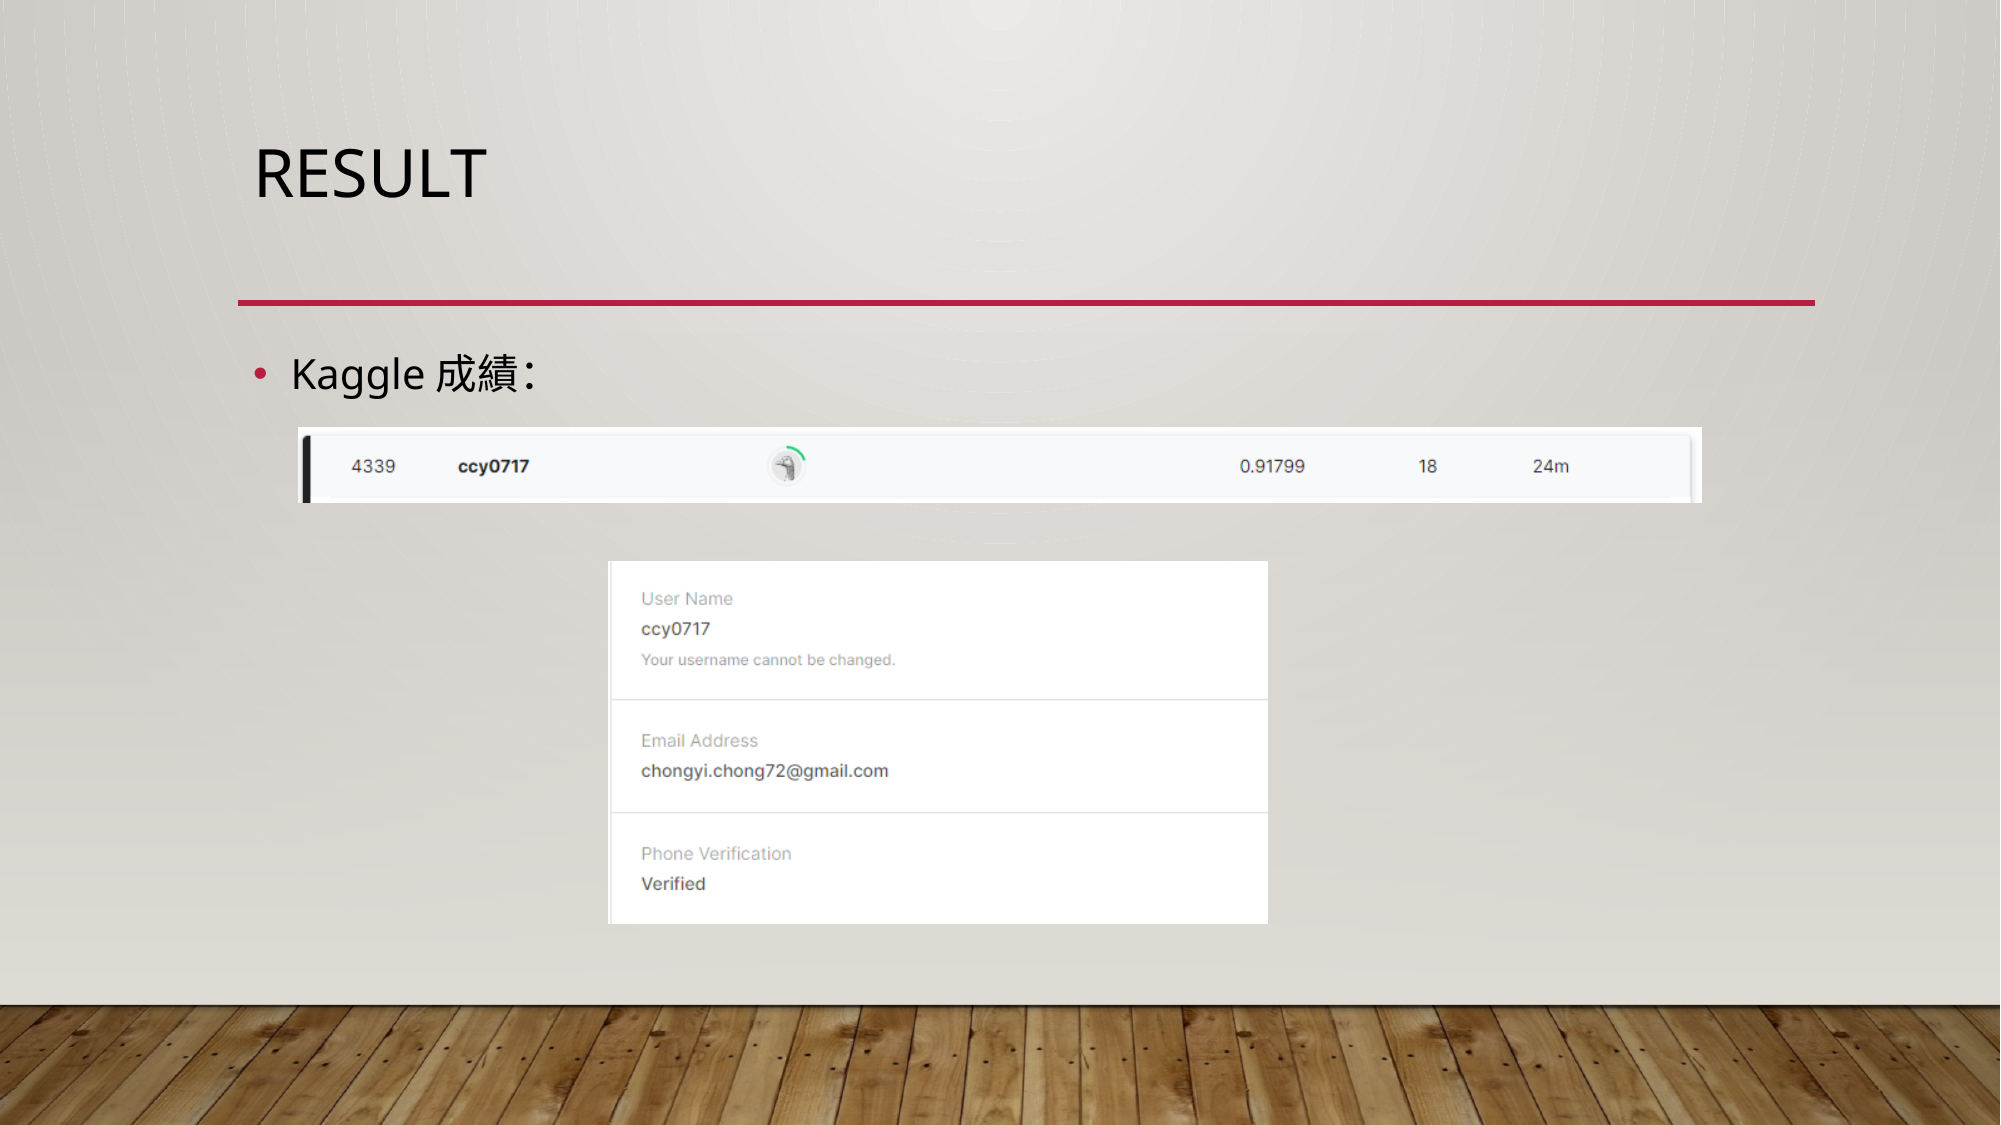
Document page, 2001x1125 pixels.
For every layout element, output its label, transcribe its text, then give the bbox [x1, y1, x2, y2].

picture [608, 561, 1268, 924]
list Kaggle成績： [238, 330, 1814, 897]
picture [297, 427, 1703, 503]
title result [238, 131, 1814, 305]
picture [0, 1005, 2000, 1125]
